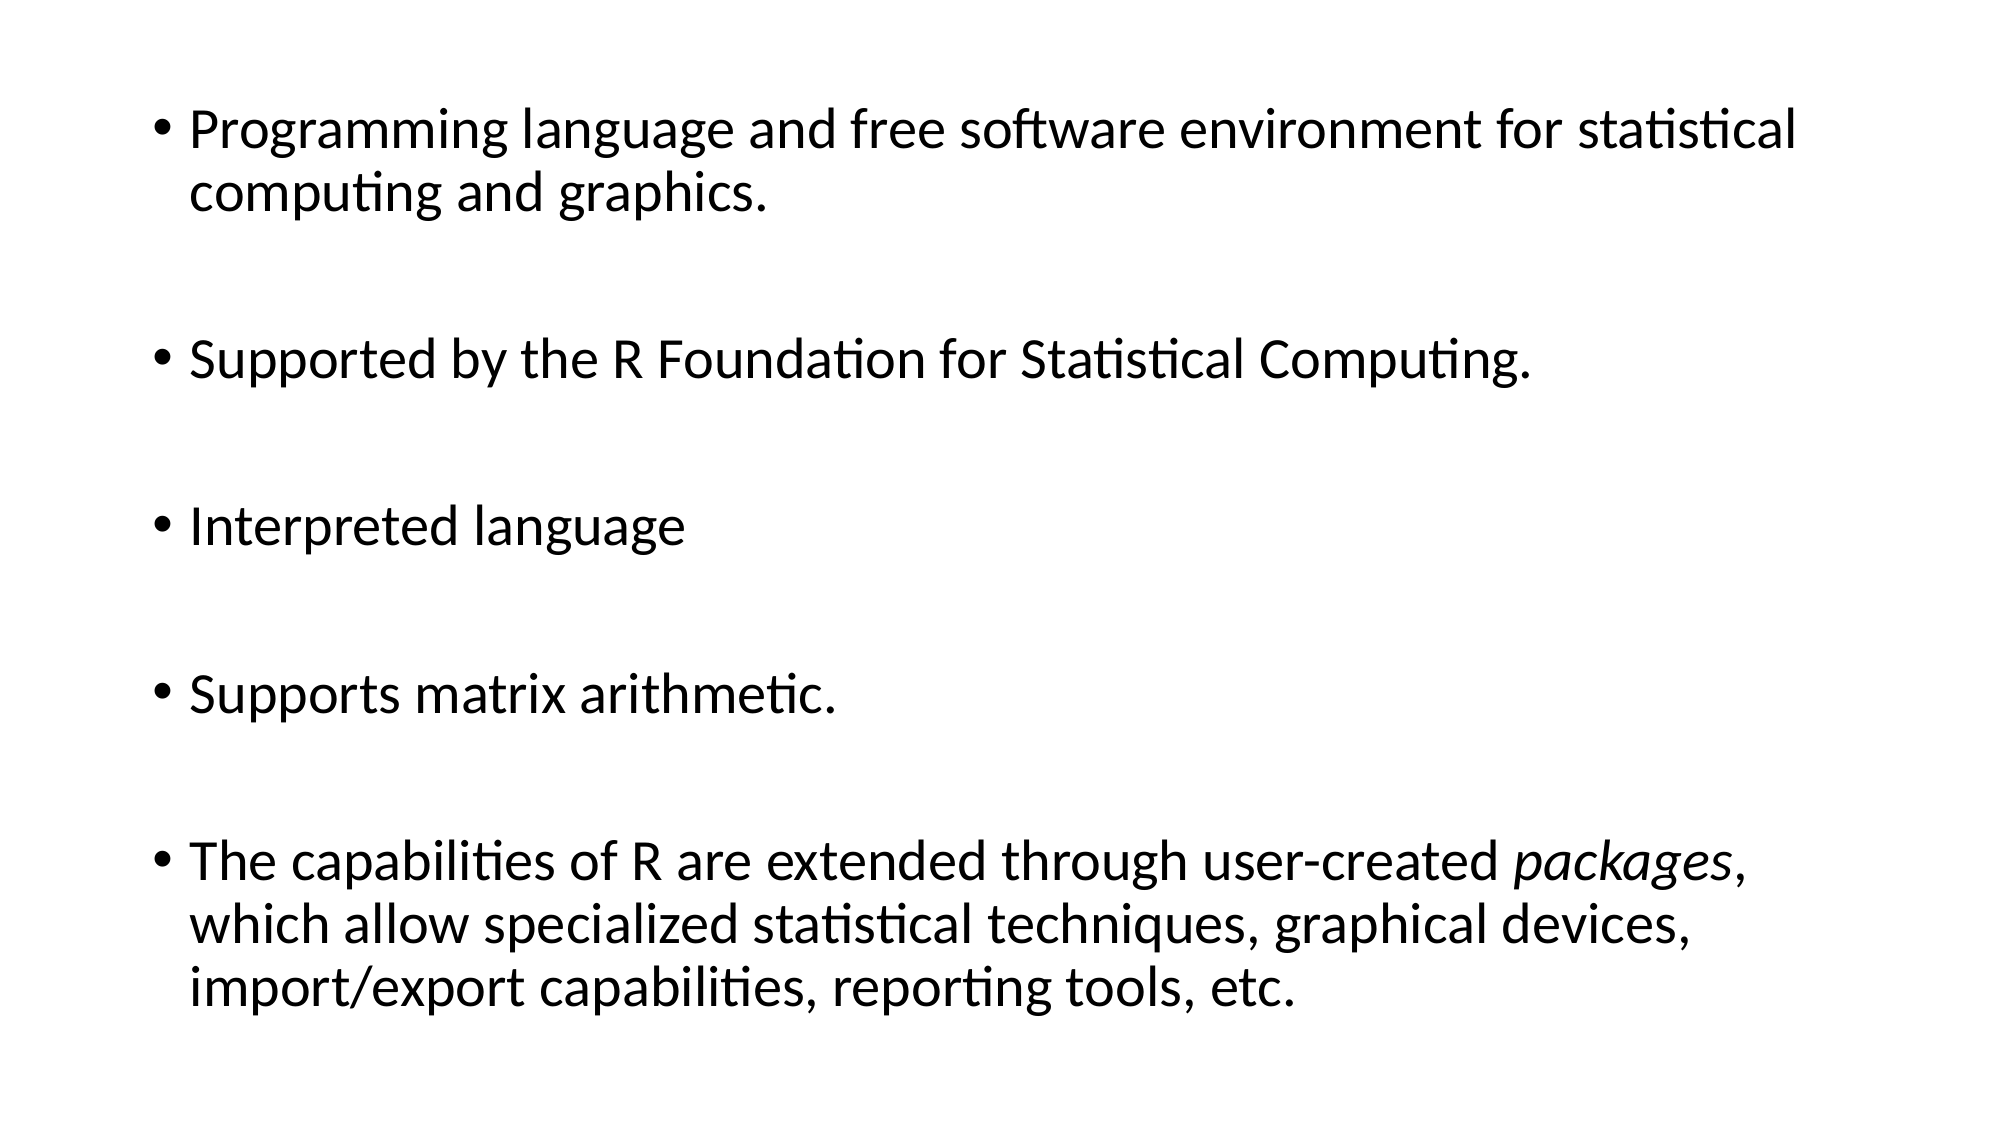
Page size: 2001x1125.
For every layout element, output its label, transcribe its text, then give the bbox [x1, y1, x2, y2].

list Programming language and free software environment for statistical computing and graphics. Supported by the R Foundation for Statistical Computing. Interpreted language Supports matrix arithmetic. The capabilities of R are extended through user-created packages, which allow specialized statistical techniques, graphical devices, import/export capabilities, reporting tools, etc. [137, 90, 1863, 1029]
